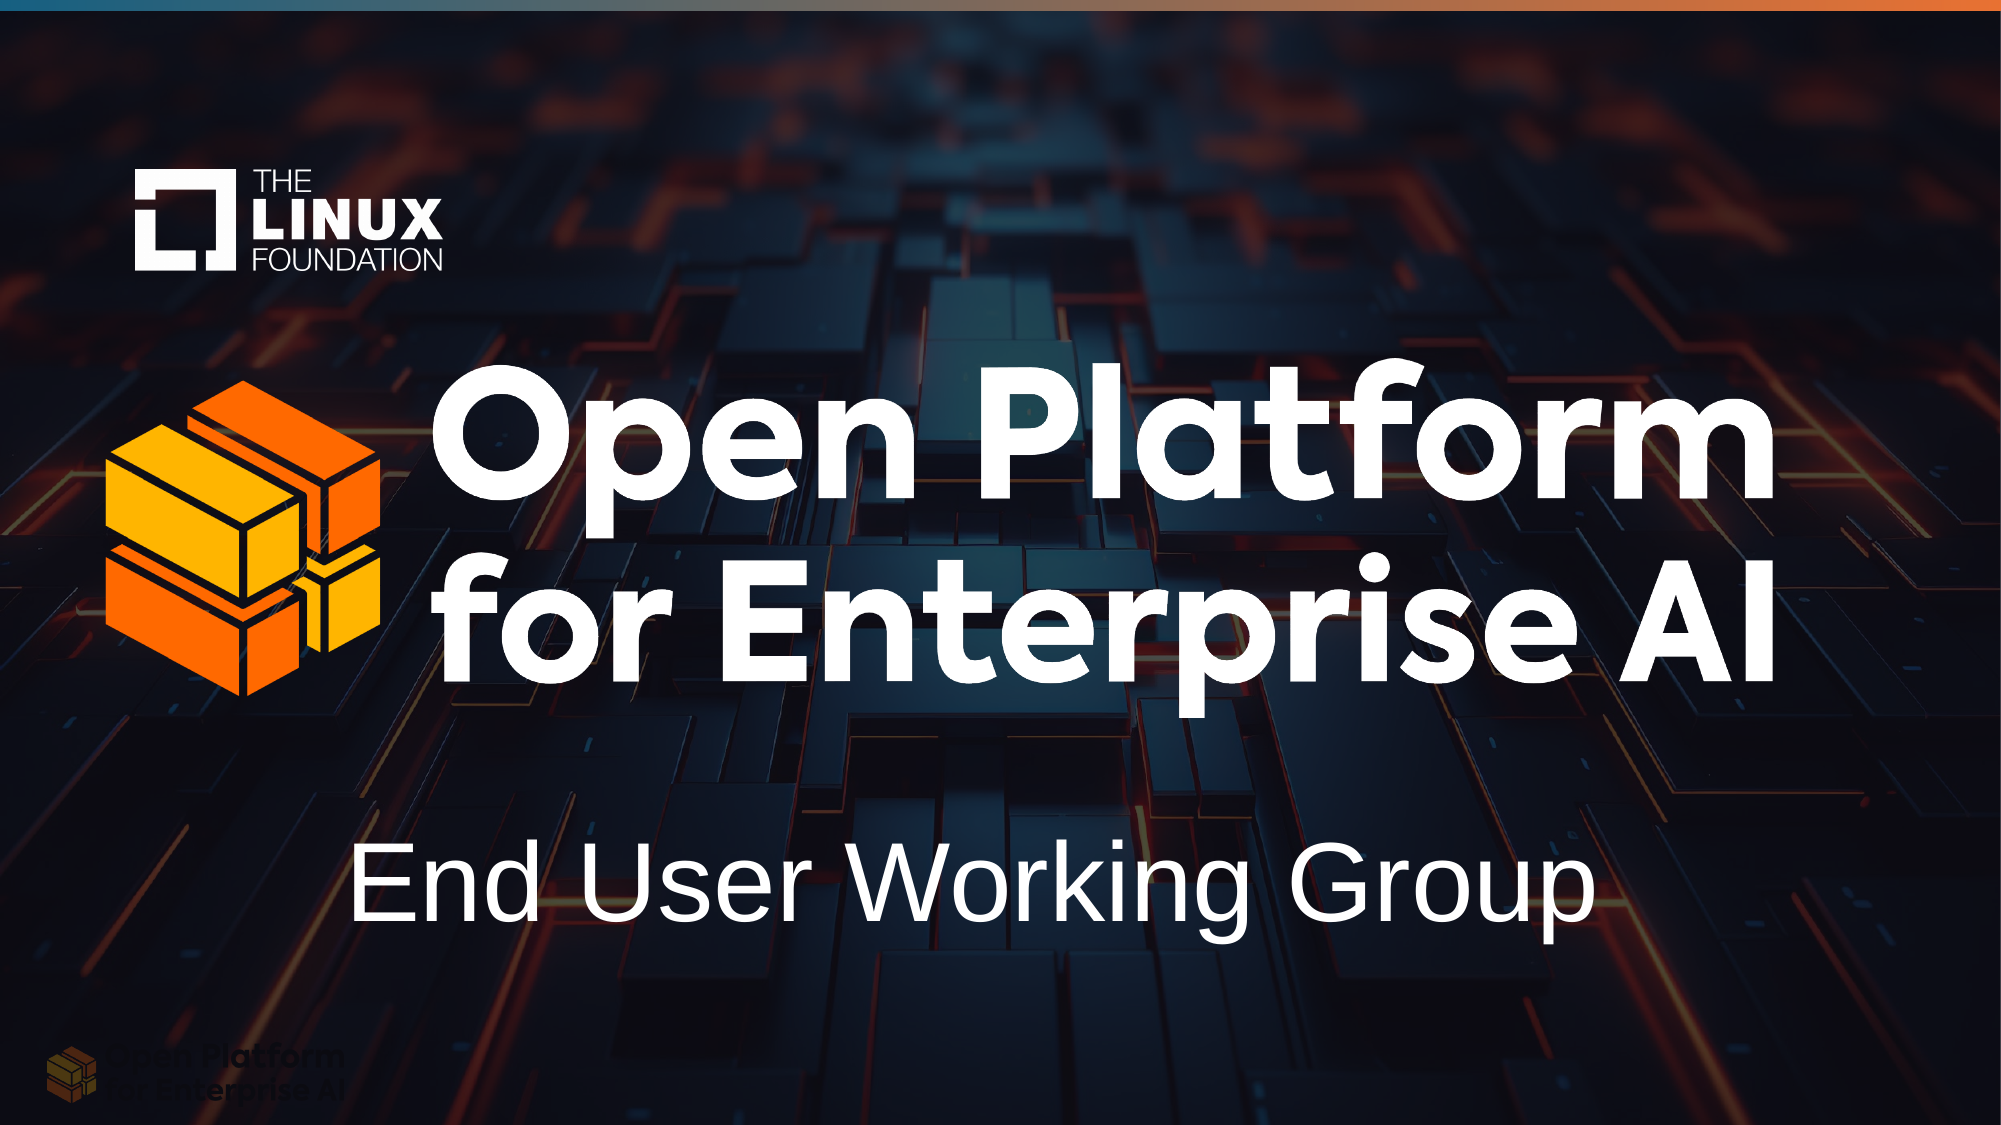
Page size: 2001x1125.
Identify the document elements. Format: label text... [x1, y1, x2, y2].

picture [105, 358, 1773, 718]
picture [135, 169, 443, 271]
title End User Working Group [105, 774, 1839, 979]
